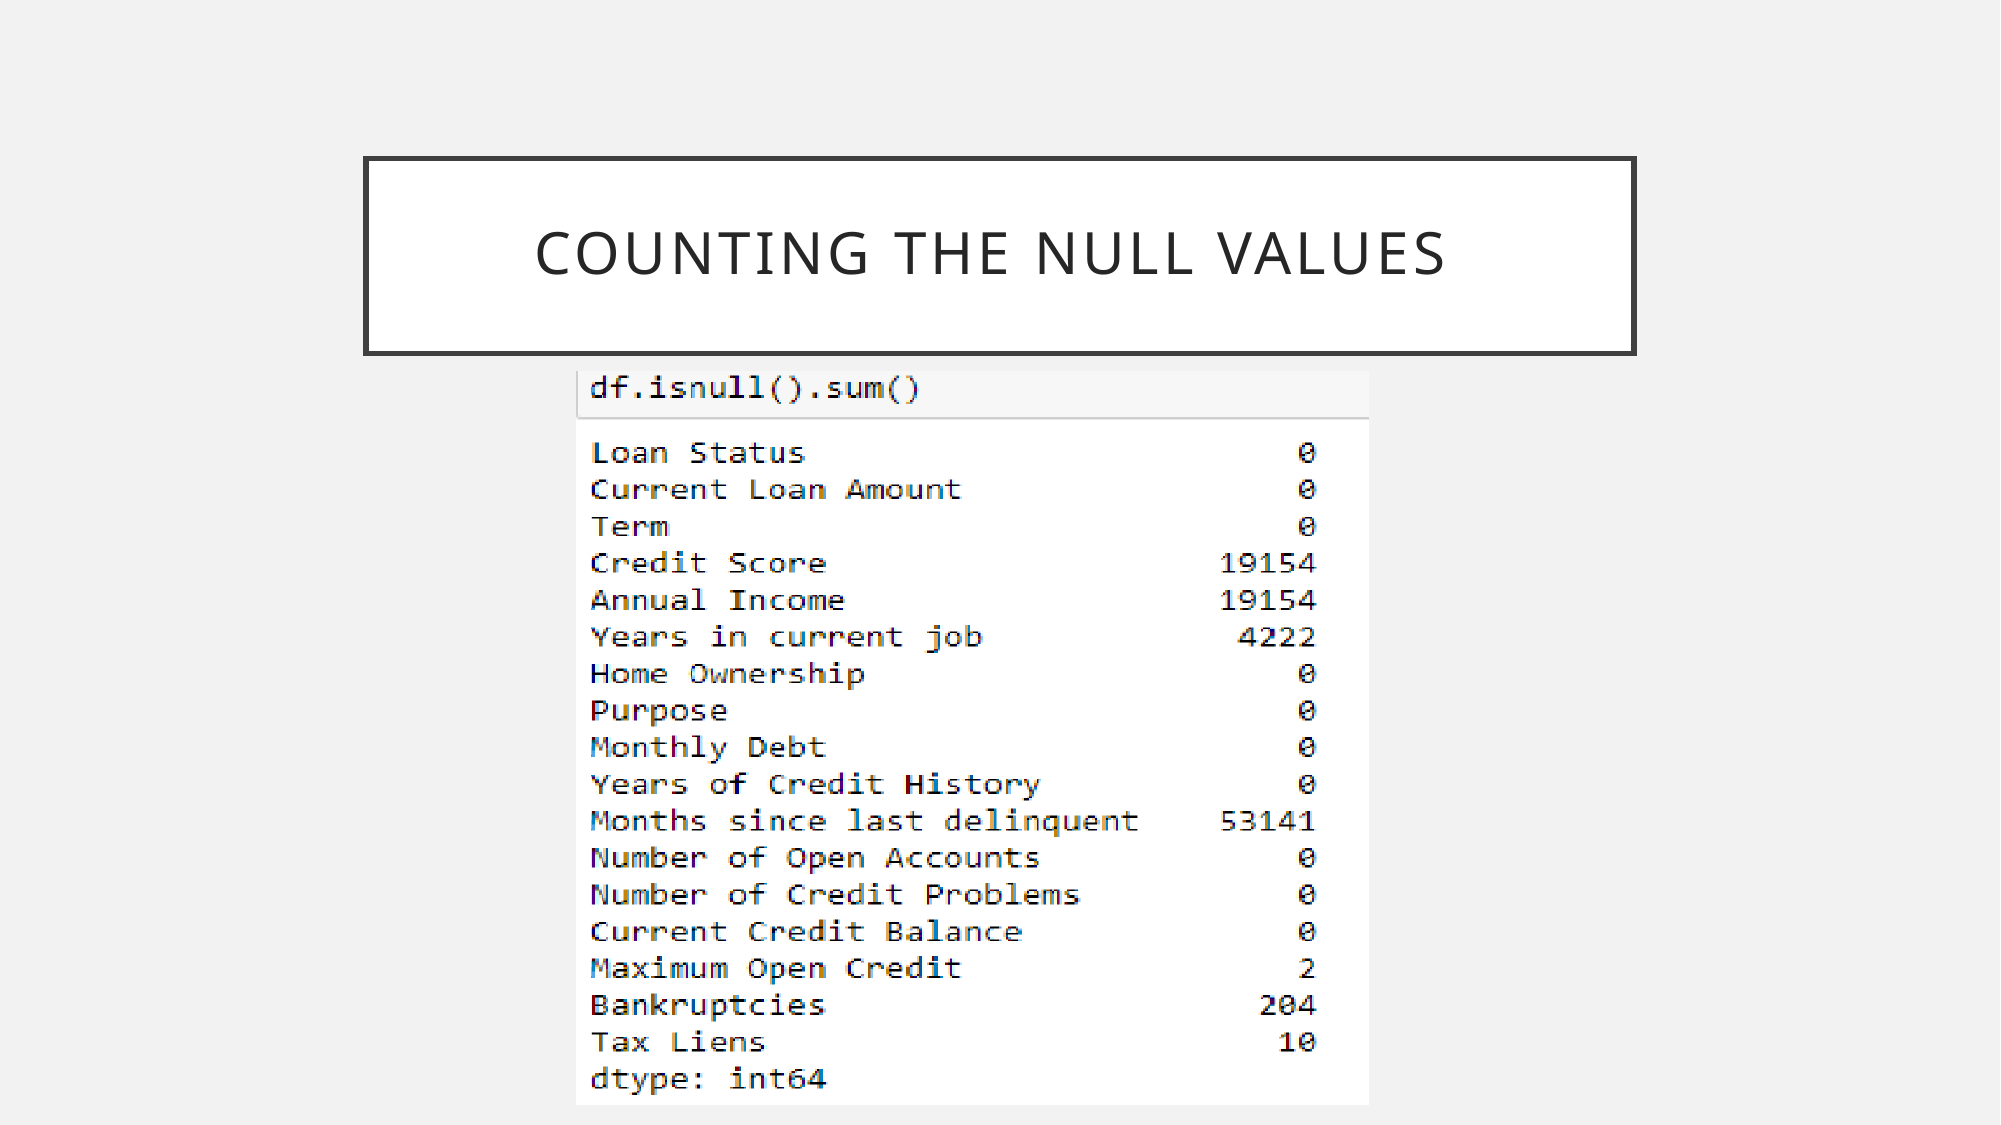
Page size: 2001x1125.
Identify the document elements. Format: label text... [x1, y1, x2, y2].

title Counting the null values [363, 156, 1637, 356]
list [576, 371, 1369, 1105]
